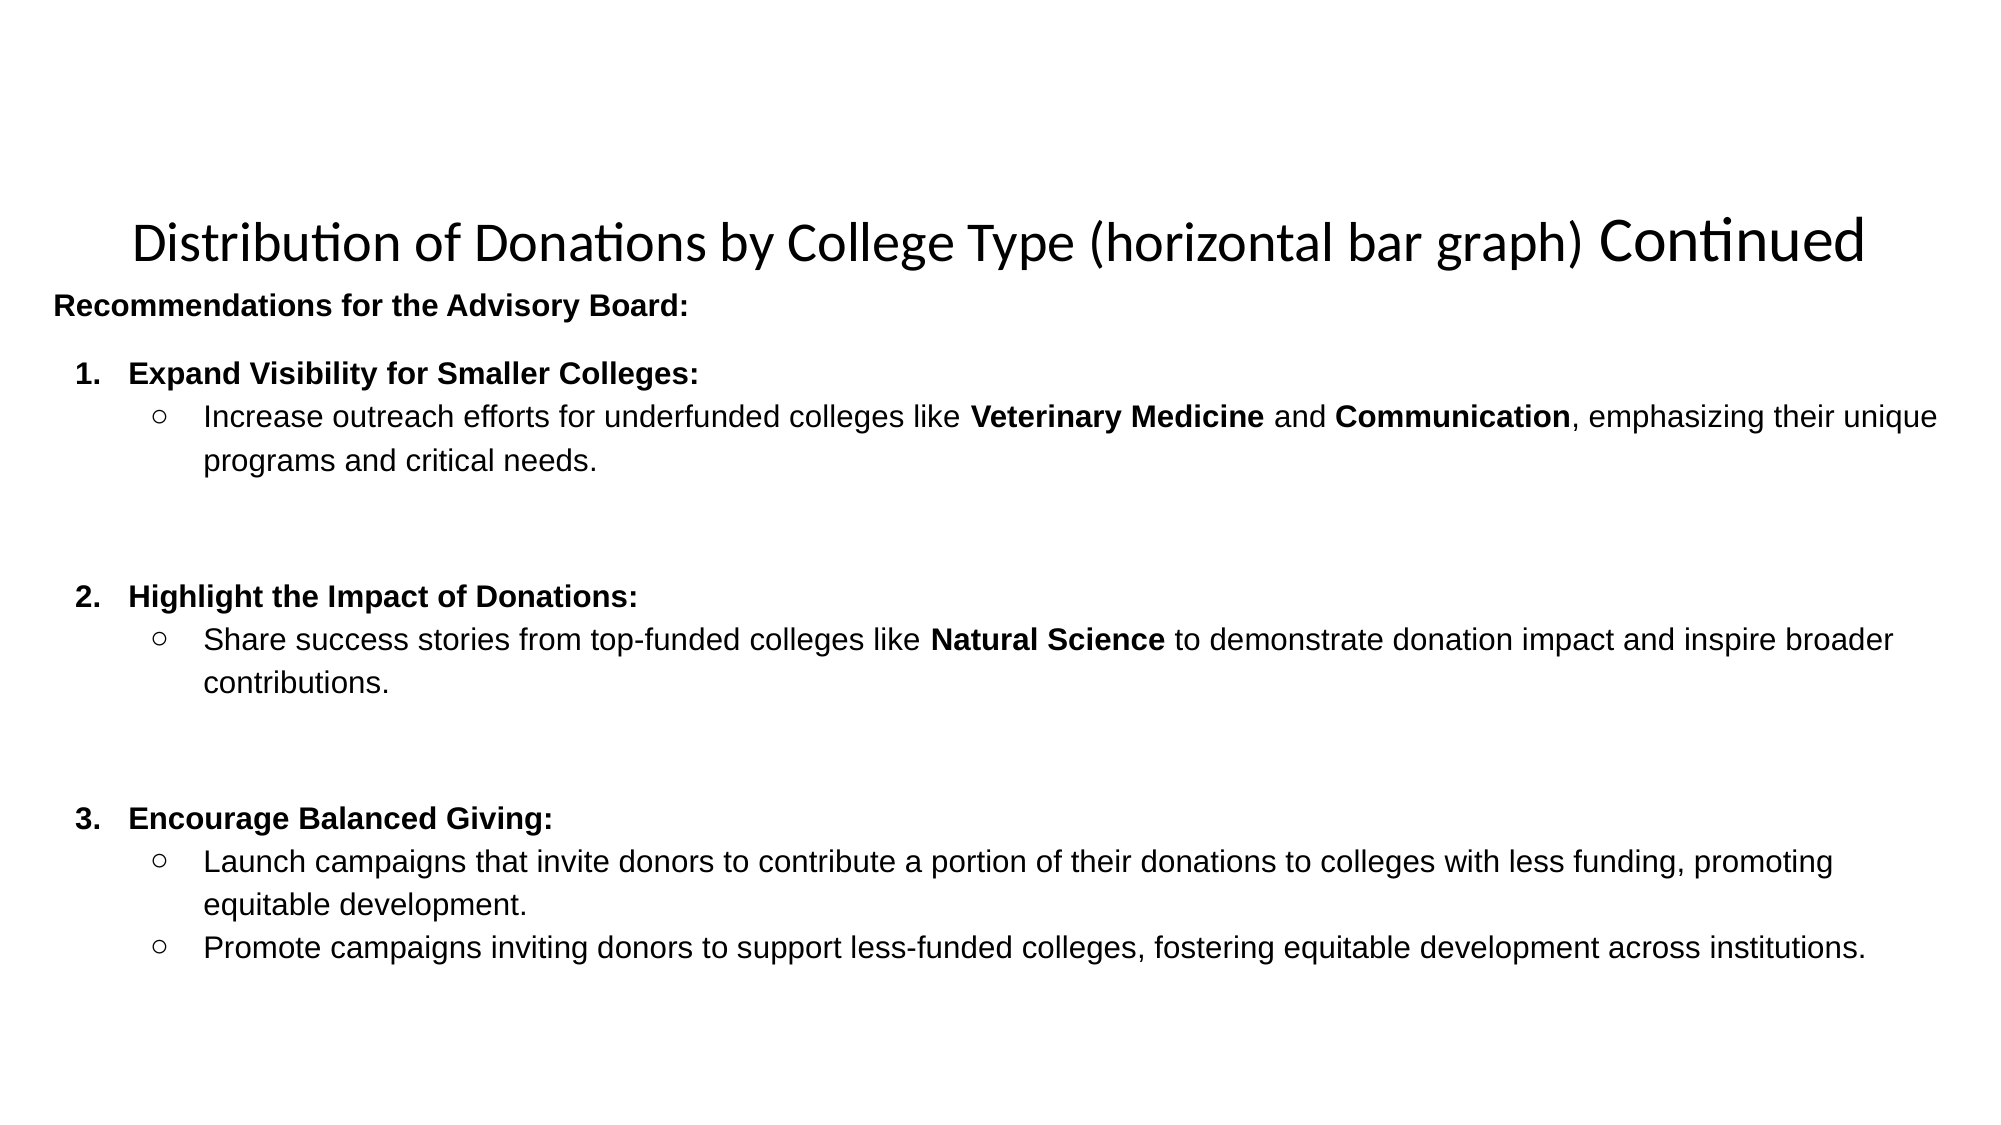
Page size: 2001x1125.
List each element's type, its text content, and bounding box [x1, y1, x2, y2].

title Distribution of Donations by College Type (horizontal bar graph) Continued [27, 142, 1973, 283]
subtitle Recommendations for the Advisory Board: Expand Visibility for Smaller Colleges: Increase outreach efforts for underfunded colleges like Veterinary Medicine and Communication, emphasizing their unique programs and critical needs. Highlight the Impact of Donations: Share success stories from top-funded colleges like Natural Science to demonstrate donation impact and inspire broader contributions. Encourage Balanced Giving: Launch campaigns that invite donors to contribute a portion of their donations to colleges with less funding, promoting equitable development. Promote campaigns inviting donors to support less-funded colleges, fostering equitable development across institutions. [38, 272, 1973, 1080]
